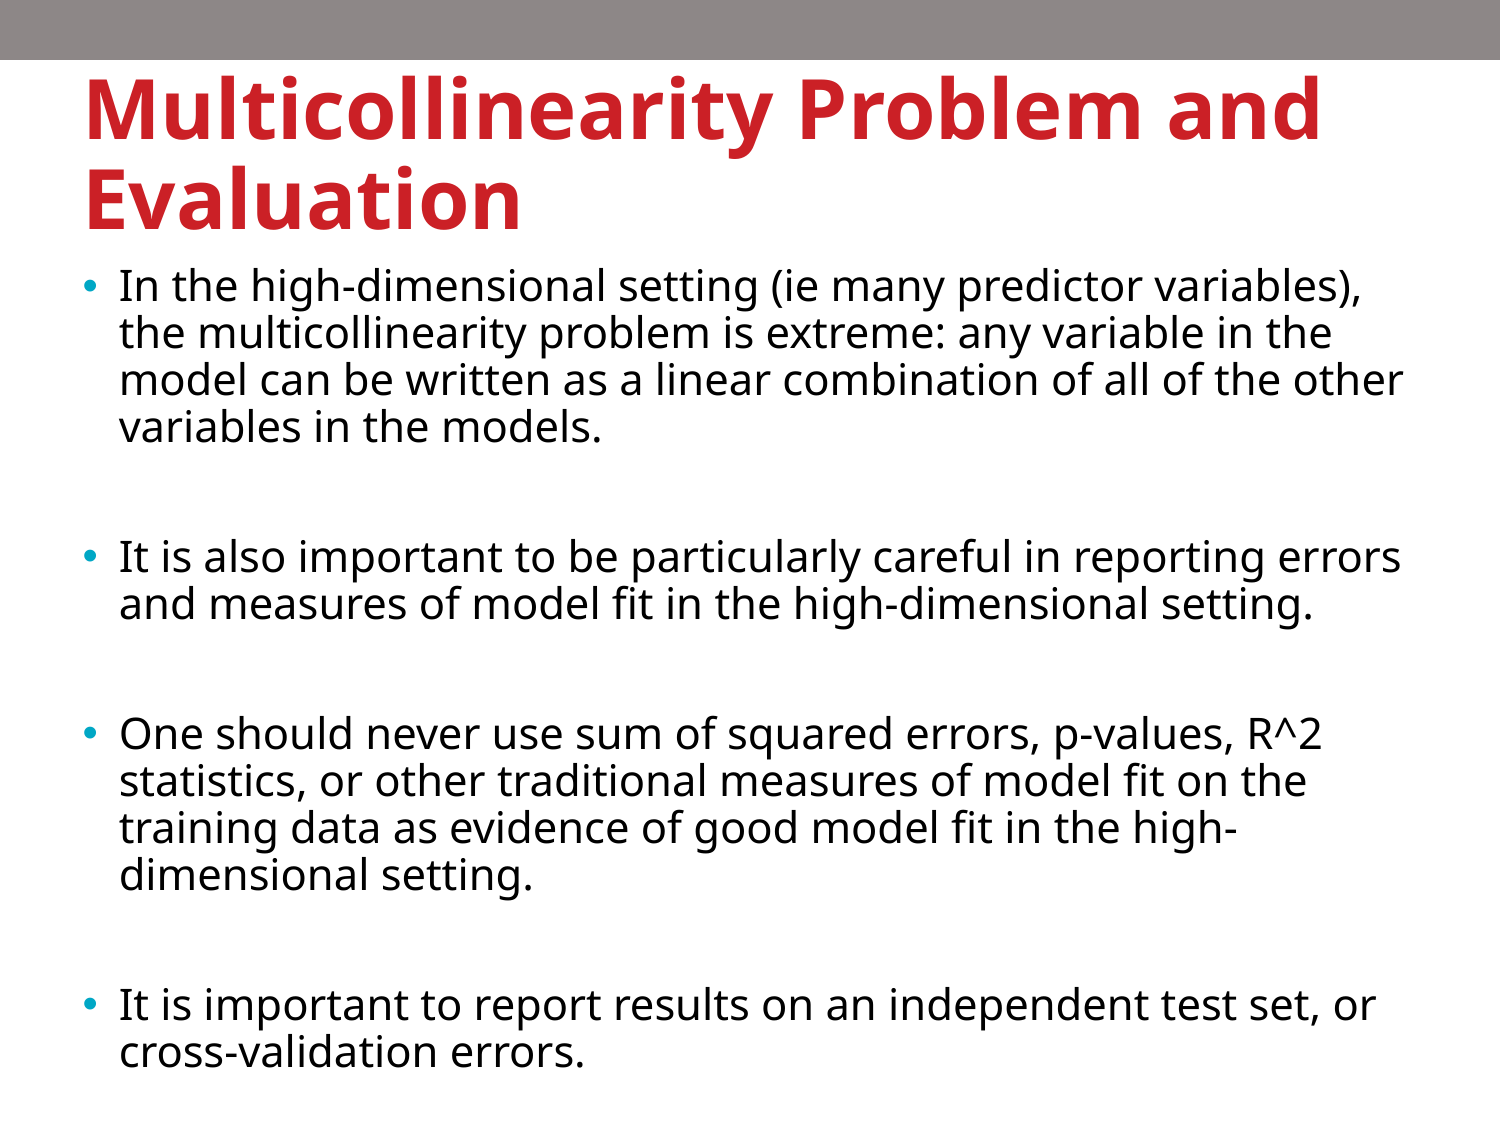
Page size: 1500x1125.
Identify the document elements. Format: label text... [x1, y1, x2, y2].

title Multicollinearity Problem and Evaluation [75, 59, 1425, 256]
list In the high-dimensional setting (ie many predictor variables), the multicollinearity problem is extreme: any variable in the model can be written as a linear combination of all of the other variables in the models. It is also important to be particularly careful in reporting errors and measures of model fit in the high-dimensional setting. One should never use sum of squared errors, p-values, R^2 statistics, or other traditional measures of model fit on the training data as evidence of good model fit in the high-dimensional setting. It is important to report results on an independent test set, or cross-validation errors. [75, 256, 1425, 1125]
